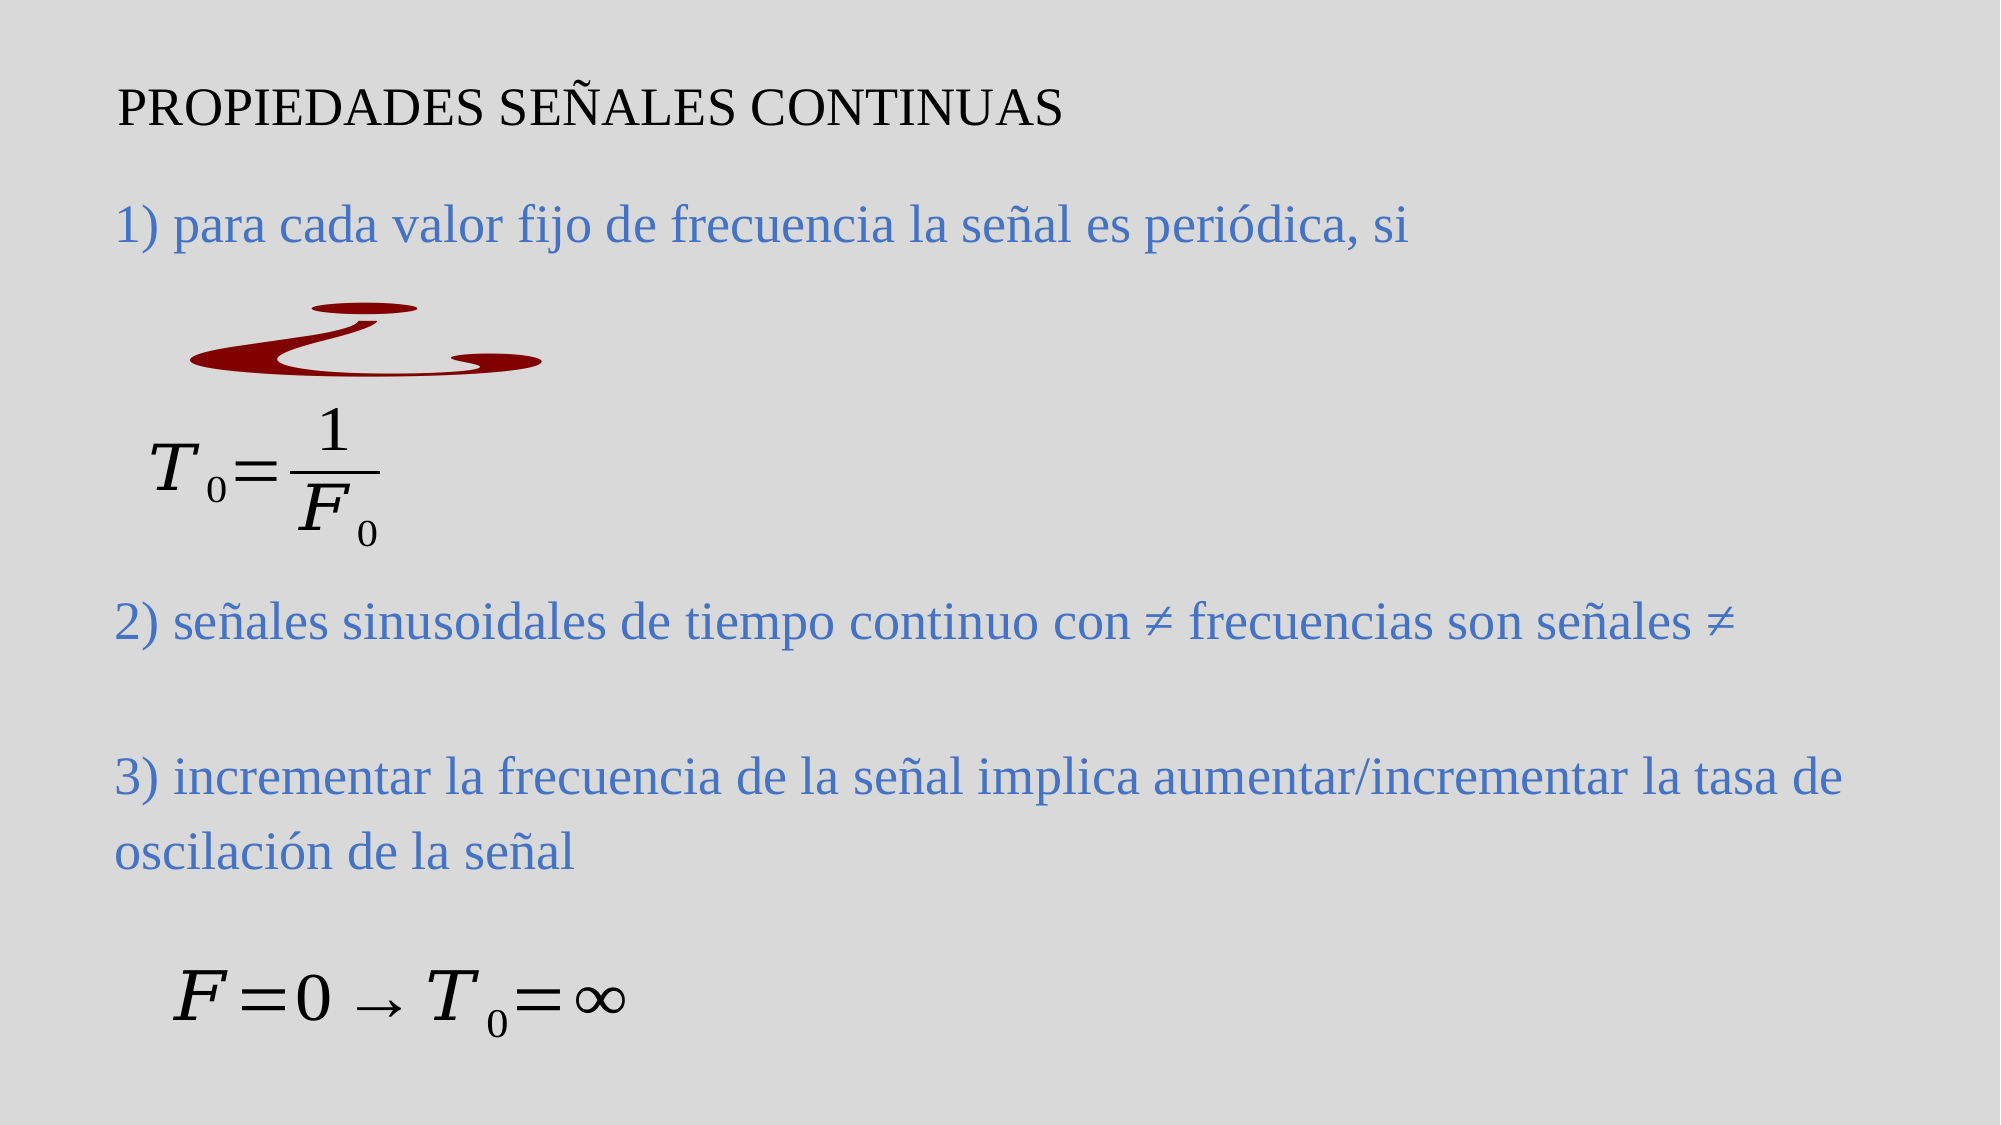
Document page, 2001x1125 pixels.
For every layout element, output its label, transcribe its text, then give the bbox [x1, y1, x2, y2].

text_box PROPIEDADES SEÑALES CONTINUAS [102, 54, 1108, 144]
text_box 2) señales sinusoidales de tiempo continuo con ≠ frecuencias son señales ≠ [99, 568, 2000, 658]
text_box 3) incrementar la frecuencia de la señal implica aumentar/incrementar la tasa de oscilación de la señal [99, 723, 1933, 888]
text_box 1) para cada valor fijo de frecuencia la señal es periódica, si [99, 171, 1682, 261]
